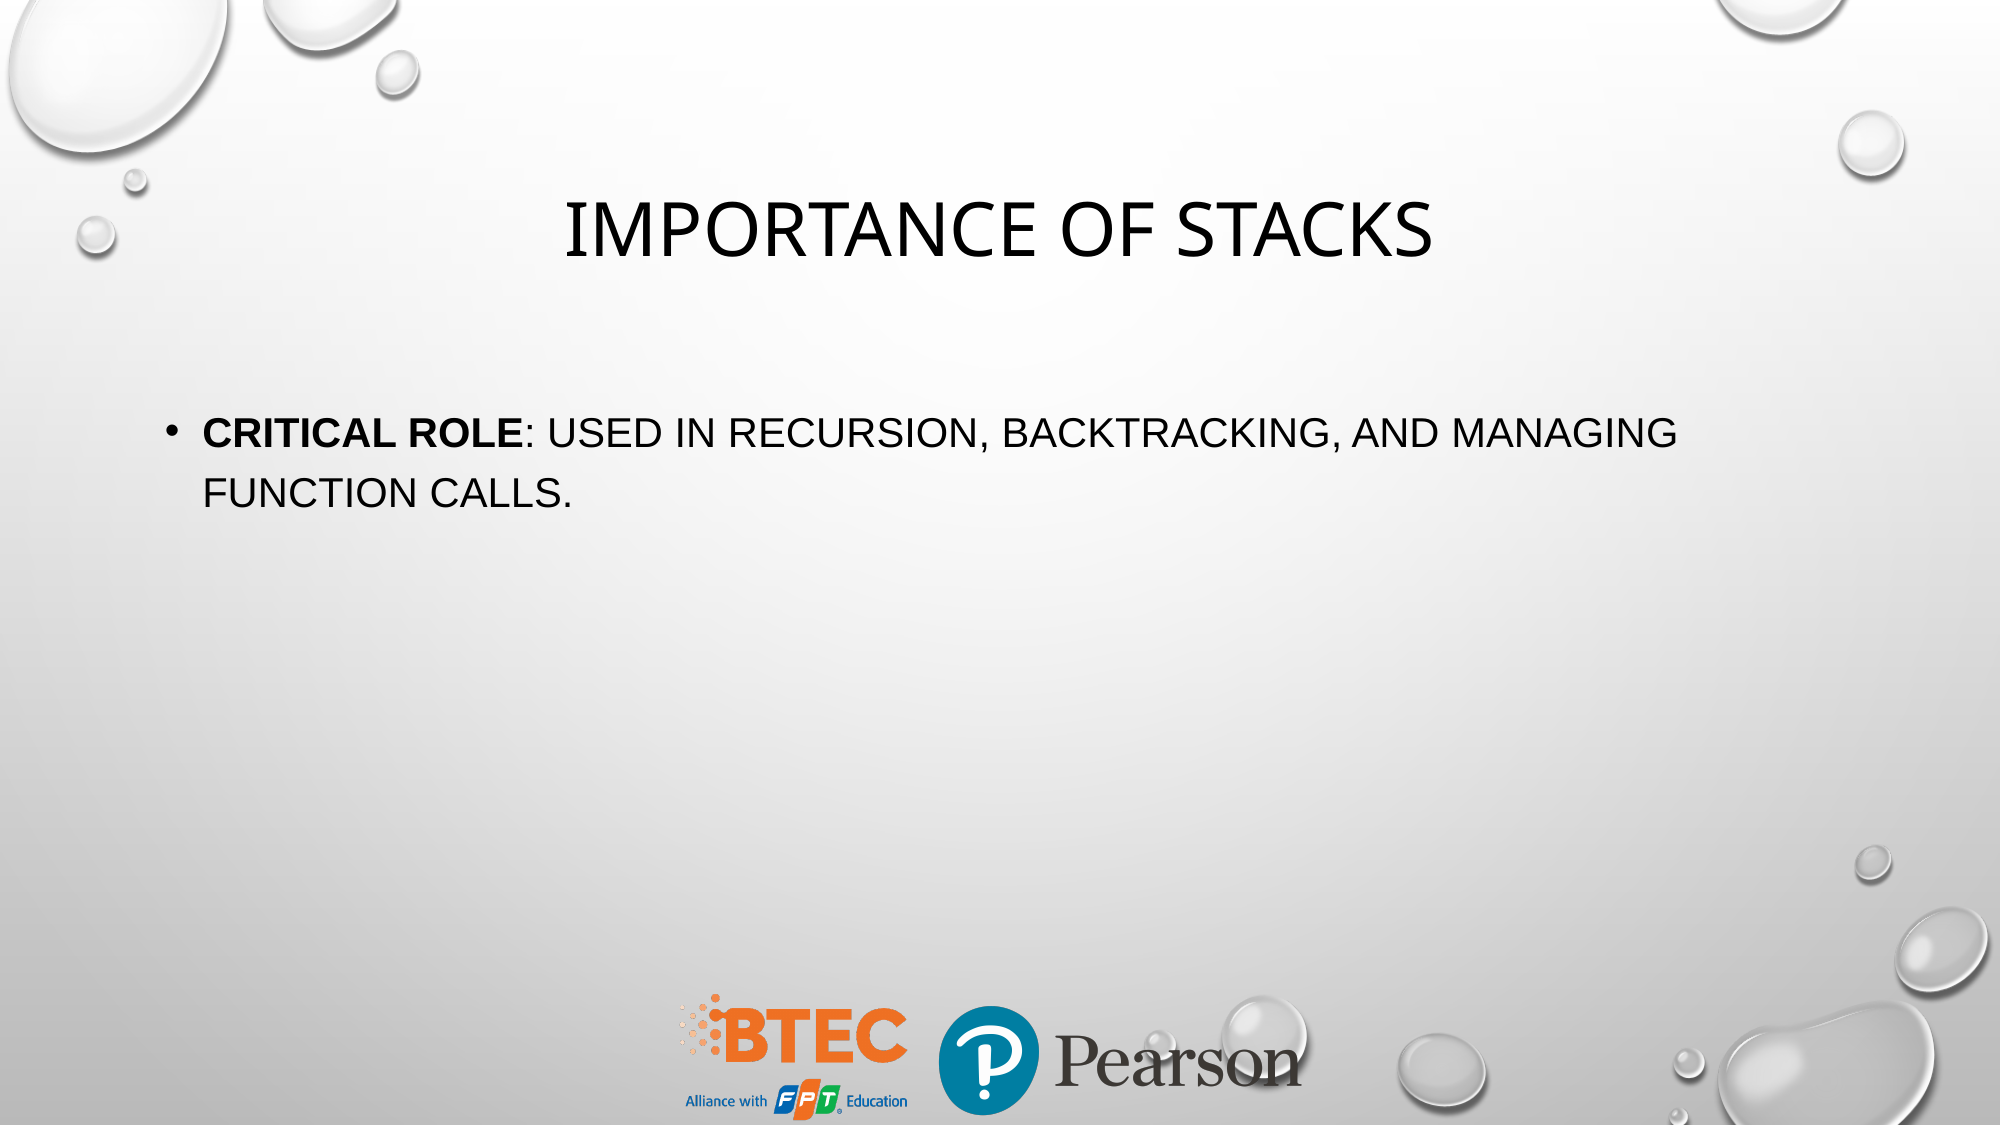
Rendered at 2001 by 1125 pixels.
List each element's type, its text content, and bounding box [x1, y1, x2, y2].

picture [0, 0, 2000, 1125]
list Critical Role: Used in recursion, backtracking, and managing function calls. [149, 388, 1850, 950]
title Importance of Stacks [149, 101, 1851, 364]
